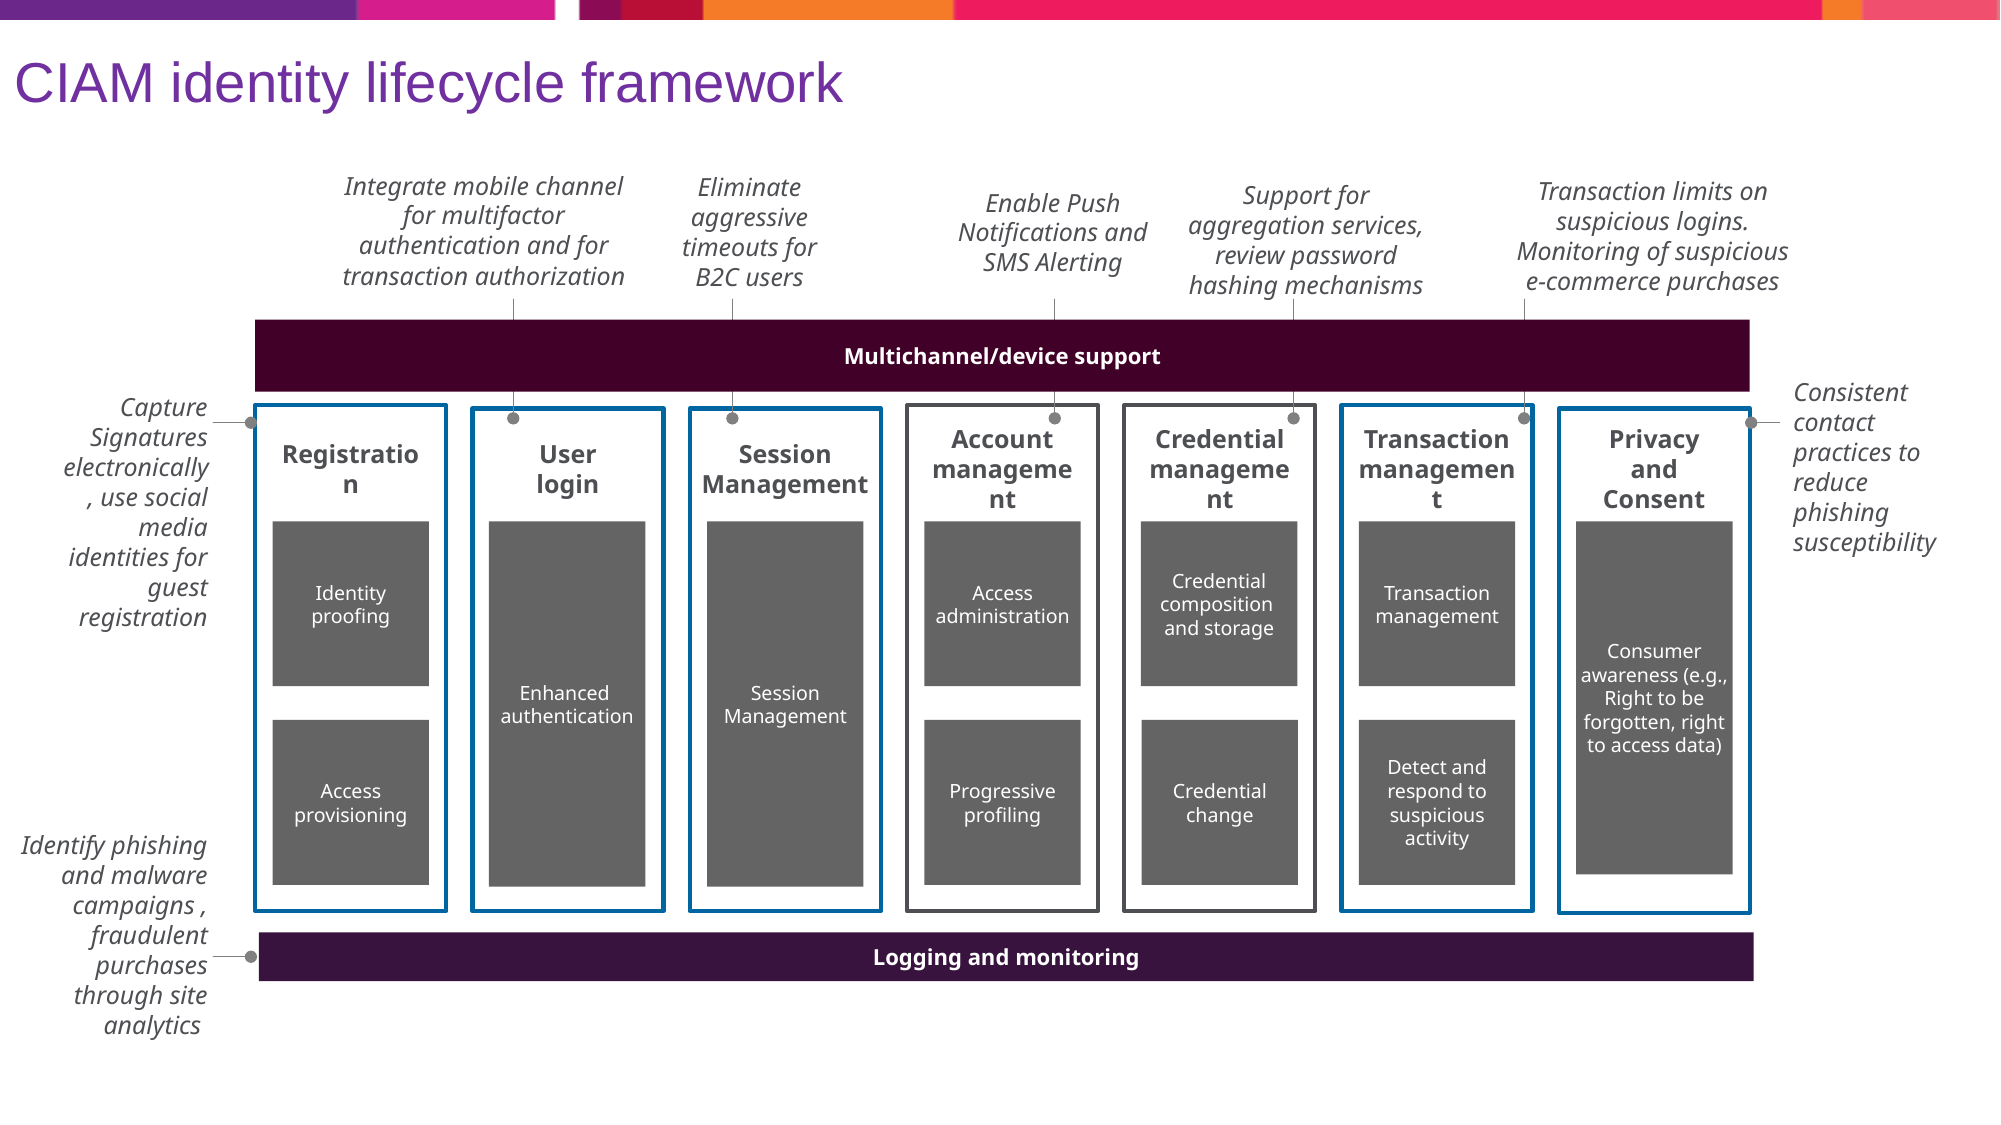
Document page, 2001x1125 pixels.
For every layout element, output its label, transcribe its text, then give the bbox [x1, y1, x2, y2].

text_box Detect and respond to suspicious activity [1358, 719, 1516, 885]
text_box [470, 406, 666, 913]
text_box Enhanced authentication [488, 521, 646, 887]
text_box Multichannel/device support [255, 319, 508, 392]
text_box Multichannel/device support [737, 319, 1050, 392]
text_box Session Management [707, 521, 864, 887]
text_box Account management [924, 423, 1081, 514]
text_box Transaction limits on suspicious logins. Monitoring of suspicious e-commerce purchases [1512, 175, 1794, 296]
text_box [905, 403, 1100, 913]
text_box Access provisioning [272, 719, 429, 885]
text_box Transaction management [1358, 521, 1516, 687]
text_box Integrate mobile channel for multifactor authentication and for transaction authorization [331, 170, 637, 290]
text_box [1122, 403, 1317, 913]
text_box Multichannel/device support [1059, 319, 1289, 392]
text_box Credential management [1145, 423, 1294, 514]
text_box Logging and monitoring [258, 932, 1754, 982]
text_box Consumer awareness (e.g., Right to be forgotten, right to access data) [1576, 521, 1733, 875]
text_box Progressive profiling [924, 719, 1081, 885]
text_box [1557, 406, 1752, 915]
text_box CIAM identity lifecycle framework [0, 39, 2000, 116]
text_box Consistent contact practices to reduce phishing susceptibility [1793, 376, 1952, 557]
text_box Multichannel/device support [518, 319, 728, 392]
text_box Support for aggregation services, review password hashing mechanisms [1171, 179, 1442, 300]
text_box Multichannel/device support [1298, 319, 1519, 392]
text_box Identify phishing and malware campaigns , fraudulent purchases through site analytics [16, 829, 208, 1084]
text_box Multichannel/device support [1529, 319, 1750, 392]
text_box [253, 403, 448, 913]
text_box Credential change [1141, 719, 1298, 885]
text_box Eliminate aggressive timeouts for B2C users [663, 171, 836, 292]
text_box User login [515, 438, 621, 499]
text_box Privacy and Consent [1586, 423, 1723, 514]
text_box Transaction management [1353, 423, 1521, 514]
text_box Session Management [693, 438, 877, 499]
text_box [1339, 403, 1535, 913]
picture [0, 0, 2000, 20]
text_box Access administration [924, 521, 1081, 687]
text_box [688, 406, 883, 913]
text_box Identity proofing [272, 521, 429, 687]
text_box Registration [276, 438, 426, 499]
text_box Enable Push Notifications and SMS Alerting [952, 187, 1154, 277]
text_box Credential composition and storage [1140, 521, 1298, 687]
text_box Capture Signatures electronically, use social media identities for guest registration [60, 391, 208, 647]
